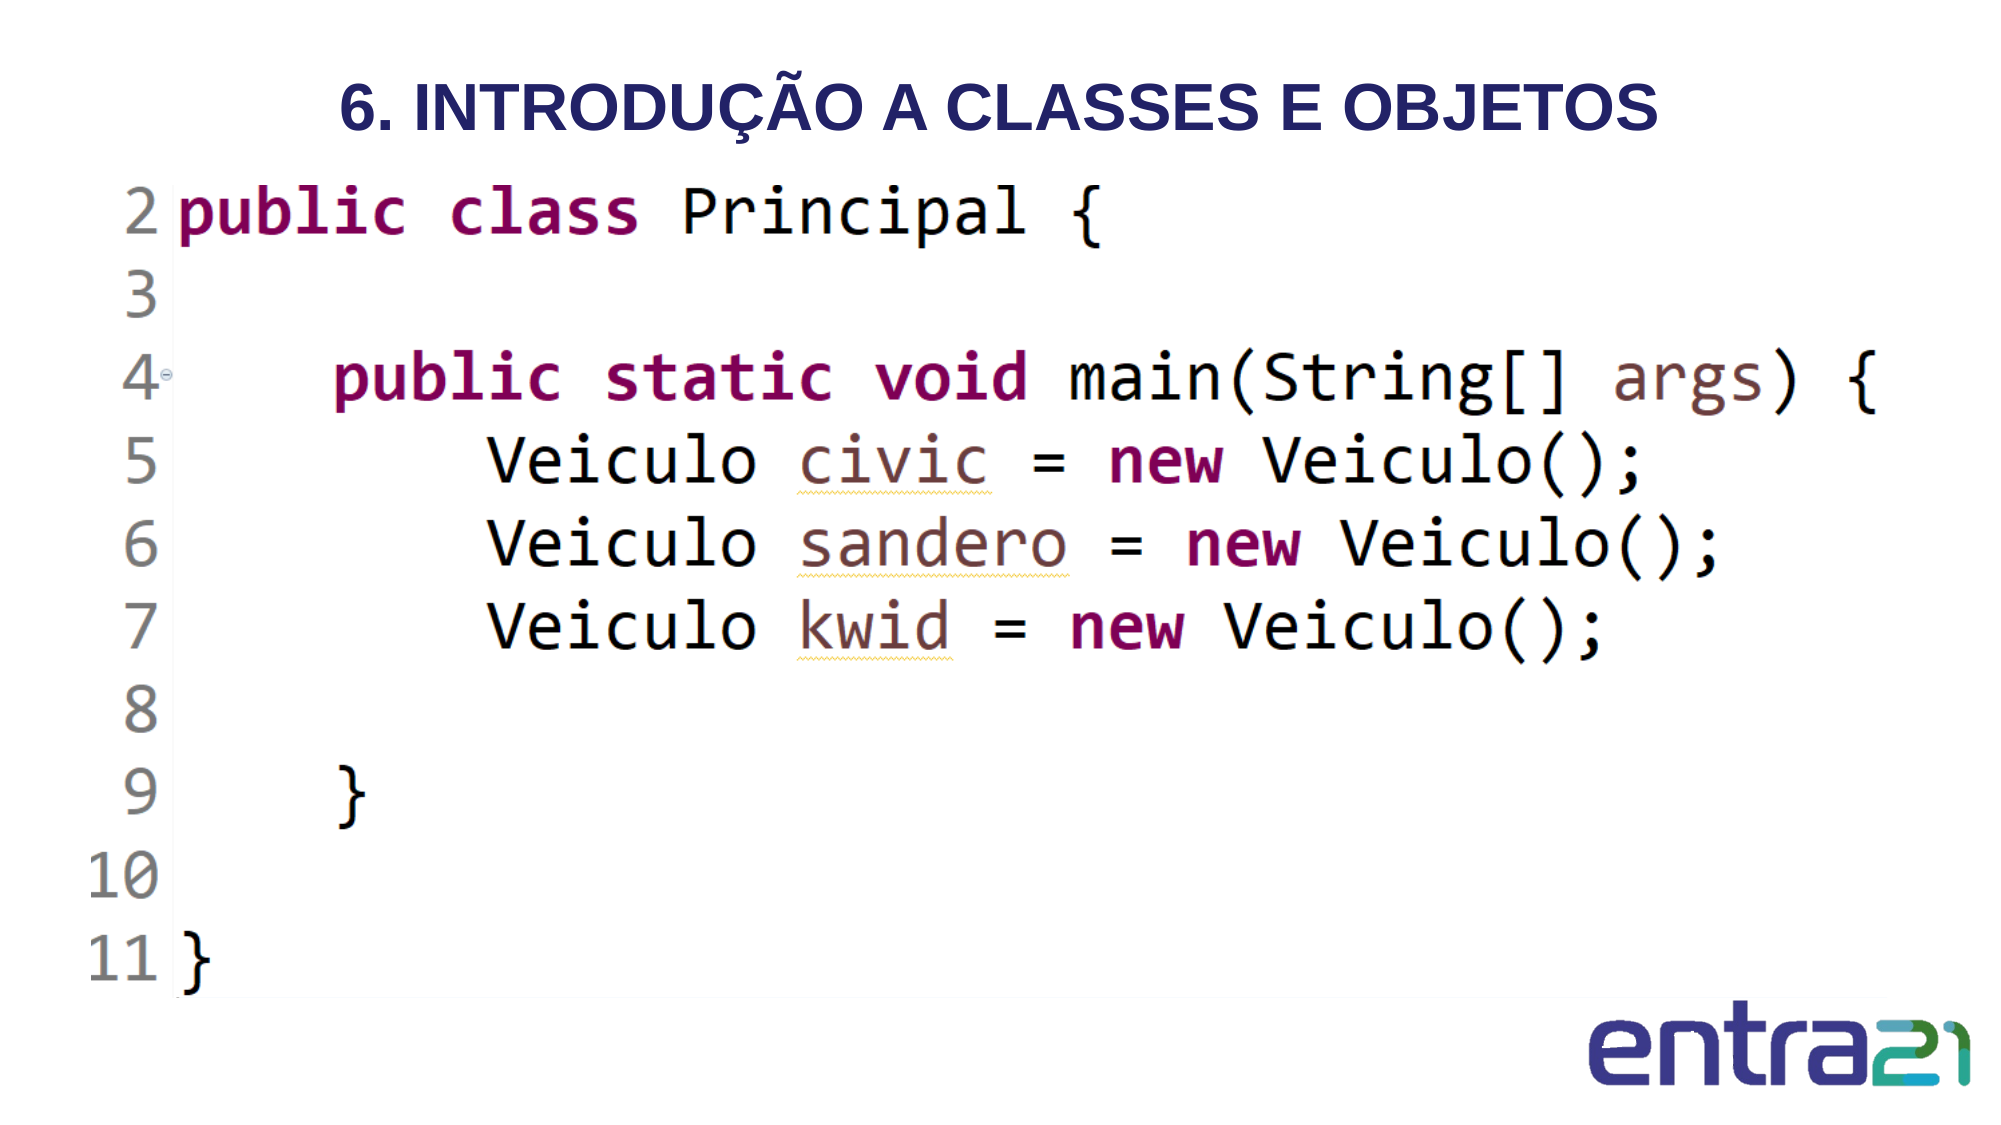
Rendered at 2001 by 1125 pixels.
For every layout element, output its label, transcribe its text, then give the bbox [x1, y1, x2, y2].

picture [91, 185, 1979, 1125]
text_box 6. Introdução a Classes e Objetos [249, 11, 1750, 185]
